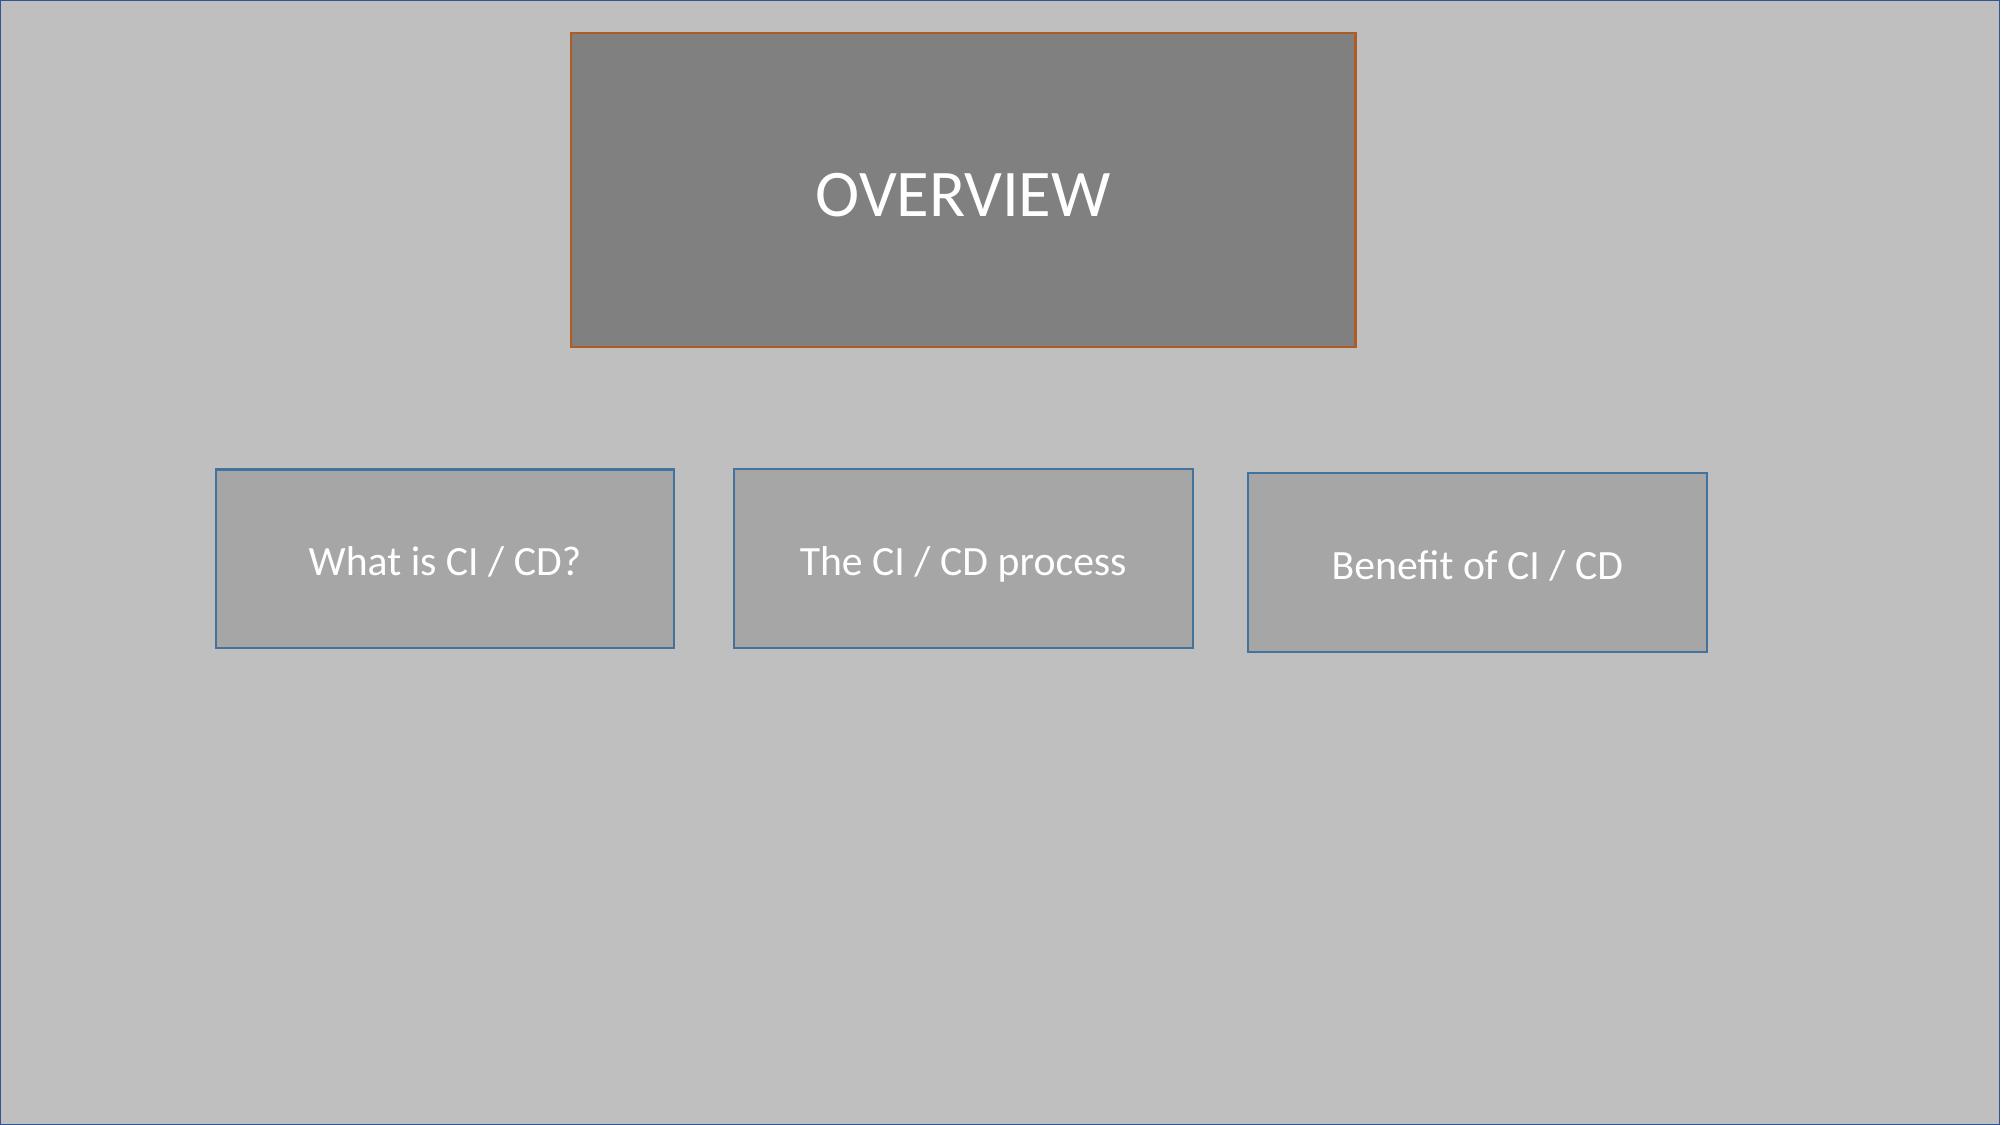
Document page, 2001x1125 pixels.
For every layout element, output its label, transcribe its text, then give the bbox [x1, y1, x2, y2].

text_box OVERVIEW [570, 32, 1357, 348]
text_box What is CI / CD? [215, 468, 675, 649]
text_box [0, 0, 2000, 1125]
text_box Benefit of CI / CD [1247, 472, 1708, 653]
text_box The CI / CD process [733, 468, 1194, 649]
